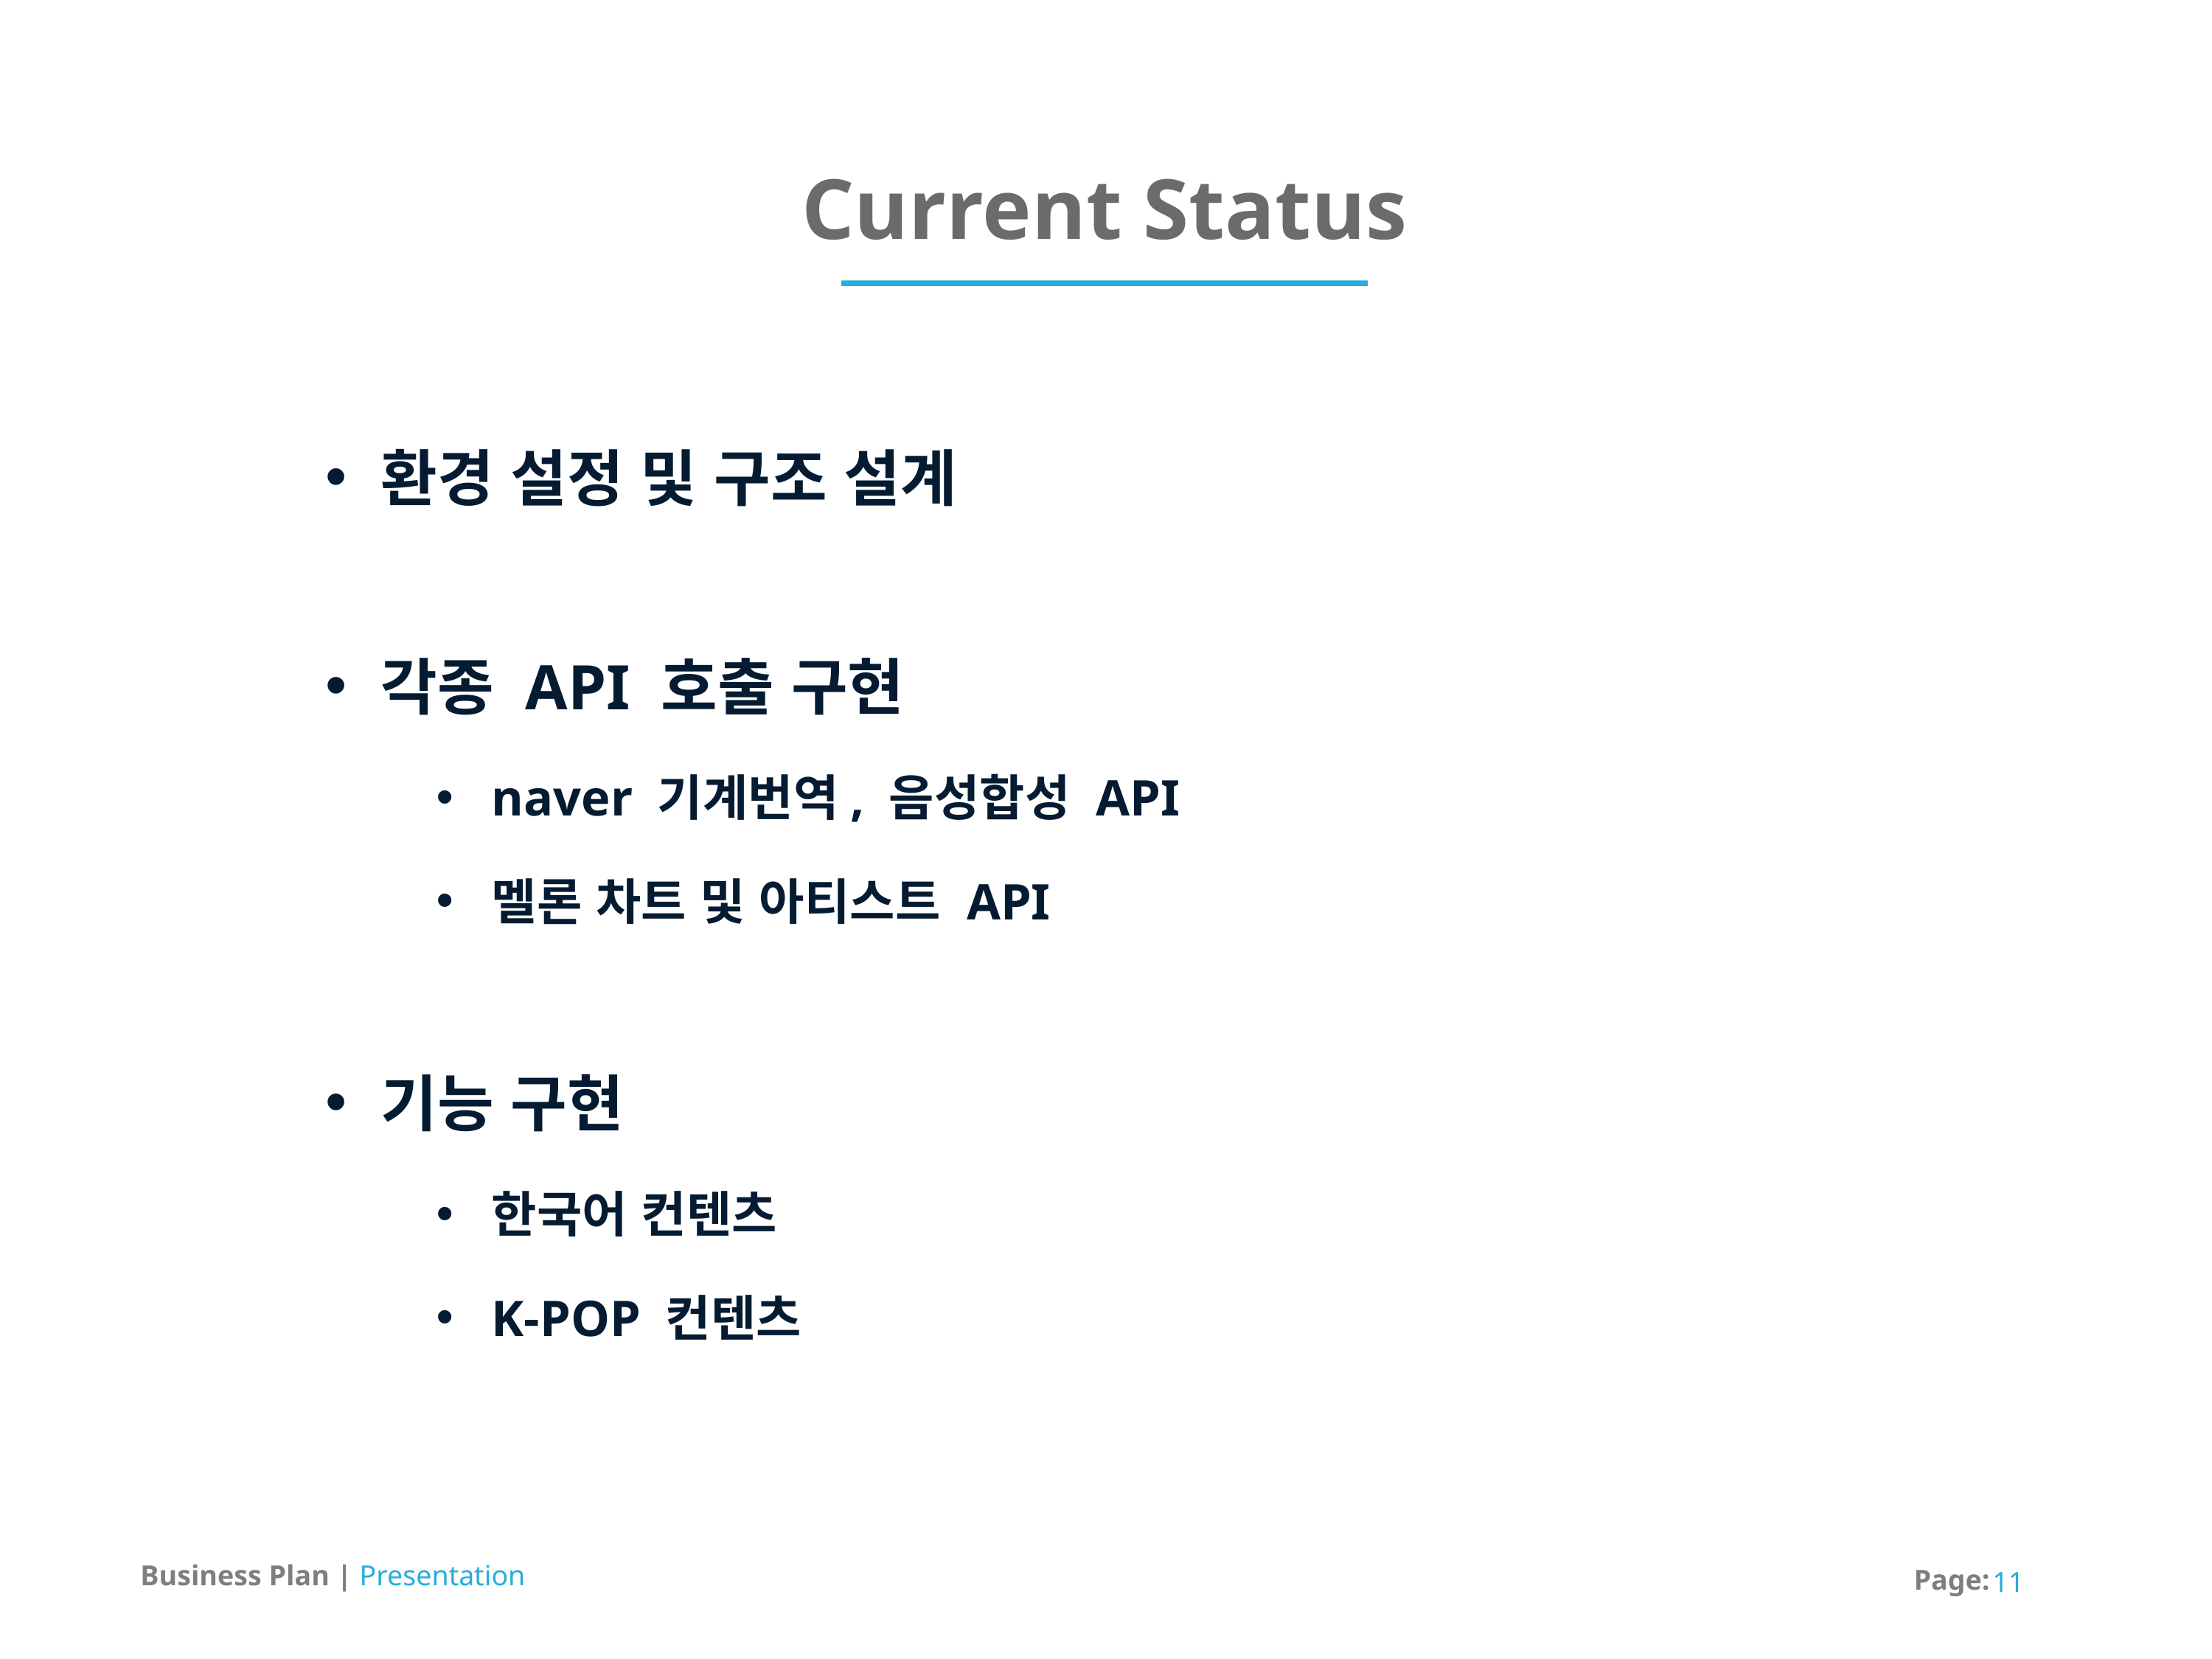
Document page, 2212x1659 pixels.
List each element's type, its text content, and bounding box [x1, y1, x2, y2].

text_box 환경 설정 및 구조 설계 각종 API 호출 구현 naver 기계번역, 음성합성 API 멜론 차트 및 아티스트 API 기능 구현 한국어 컨텐츠 K-POP 컨텐츠 [314, 434, 1894, 1390]
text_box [841, 155, 1368, 286]
